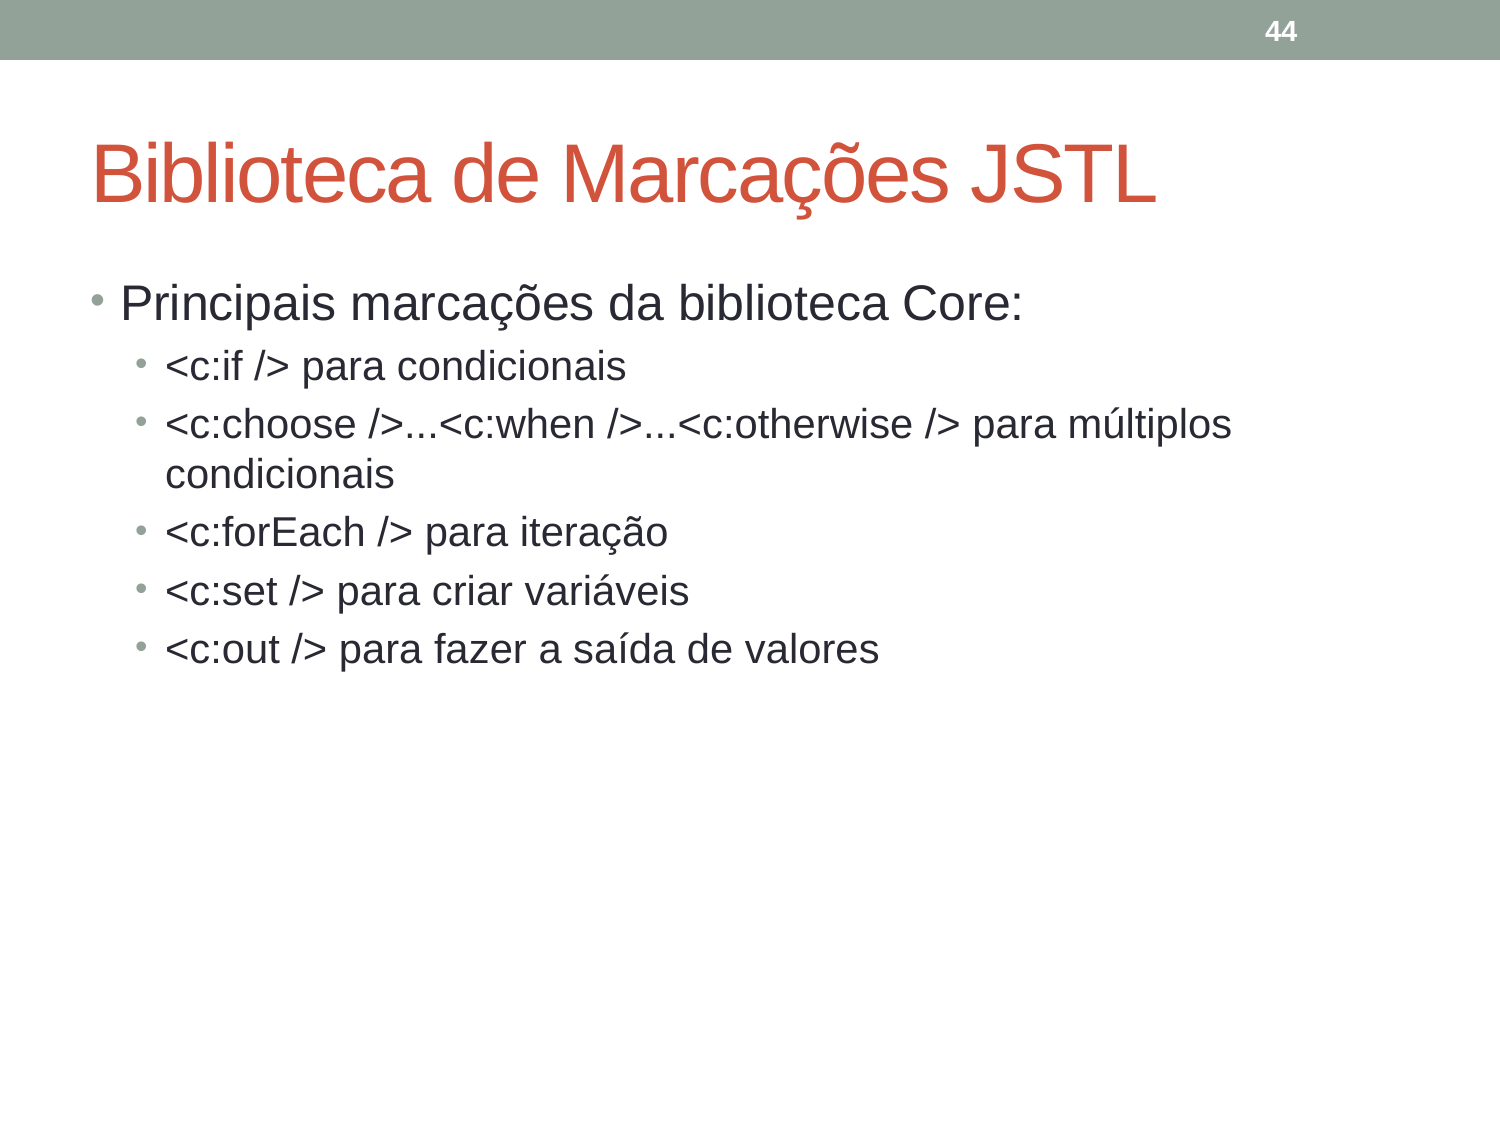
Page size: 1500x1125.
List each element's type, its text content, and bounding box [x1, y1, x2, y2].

title Biblioteca de Marcações JSTL [75, 87, 1425, 250]
list Principais marcações da biblioteca Core: <c:if /> para condicionais <c:choose />...<c:when />...<c:otherwise /> para múltiplos condicionais <c:forEach /> para iteração <c:set /> para criar variáveis <c:out /> para fazer a saída de valores [74, 262, 1426, 1063]
slide_number 44 [1250, 3, 1425, 57]
